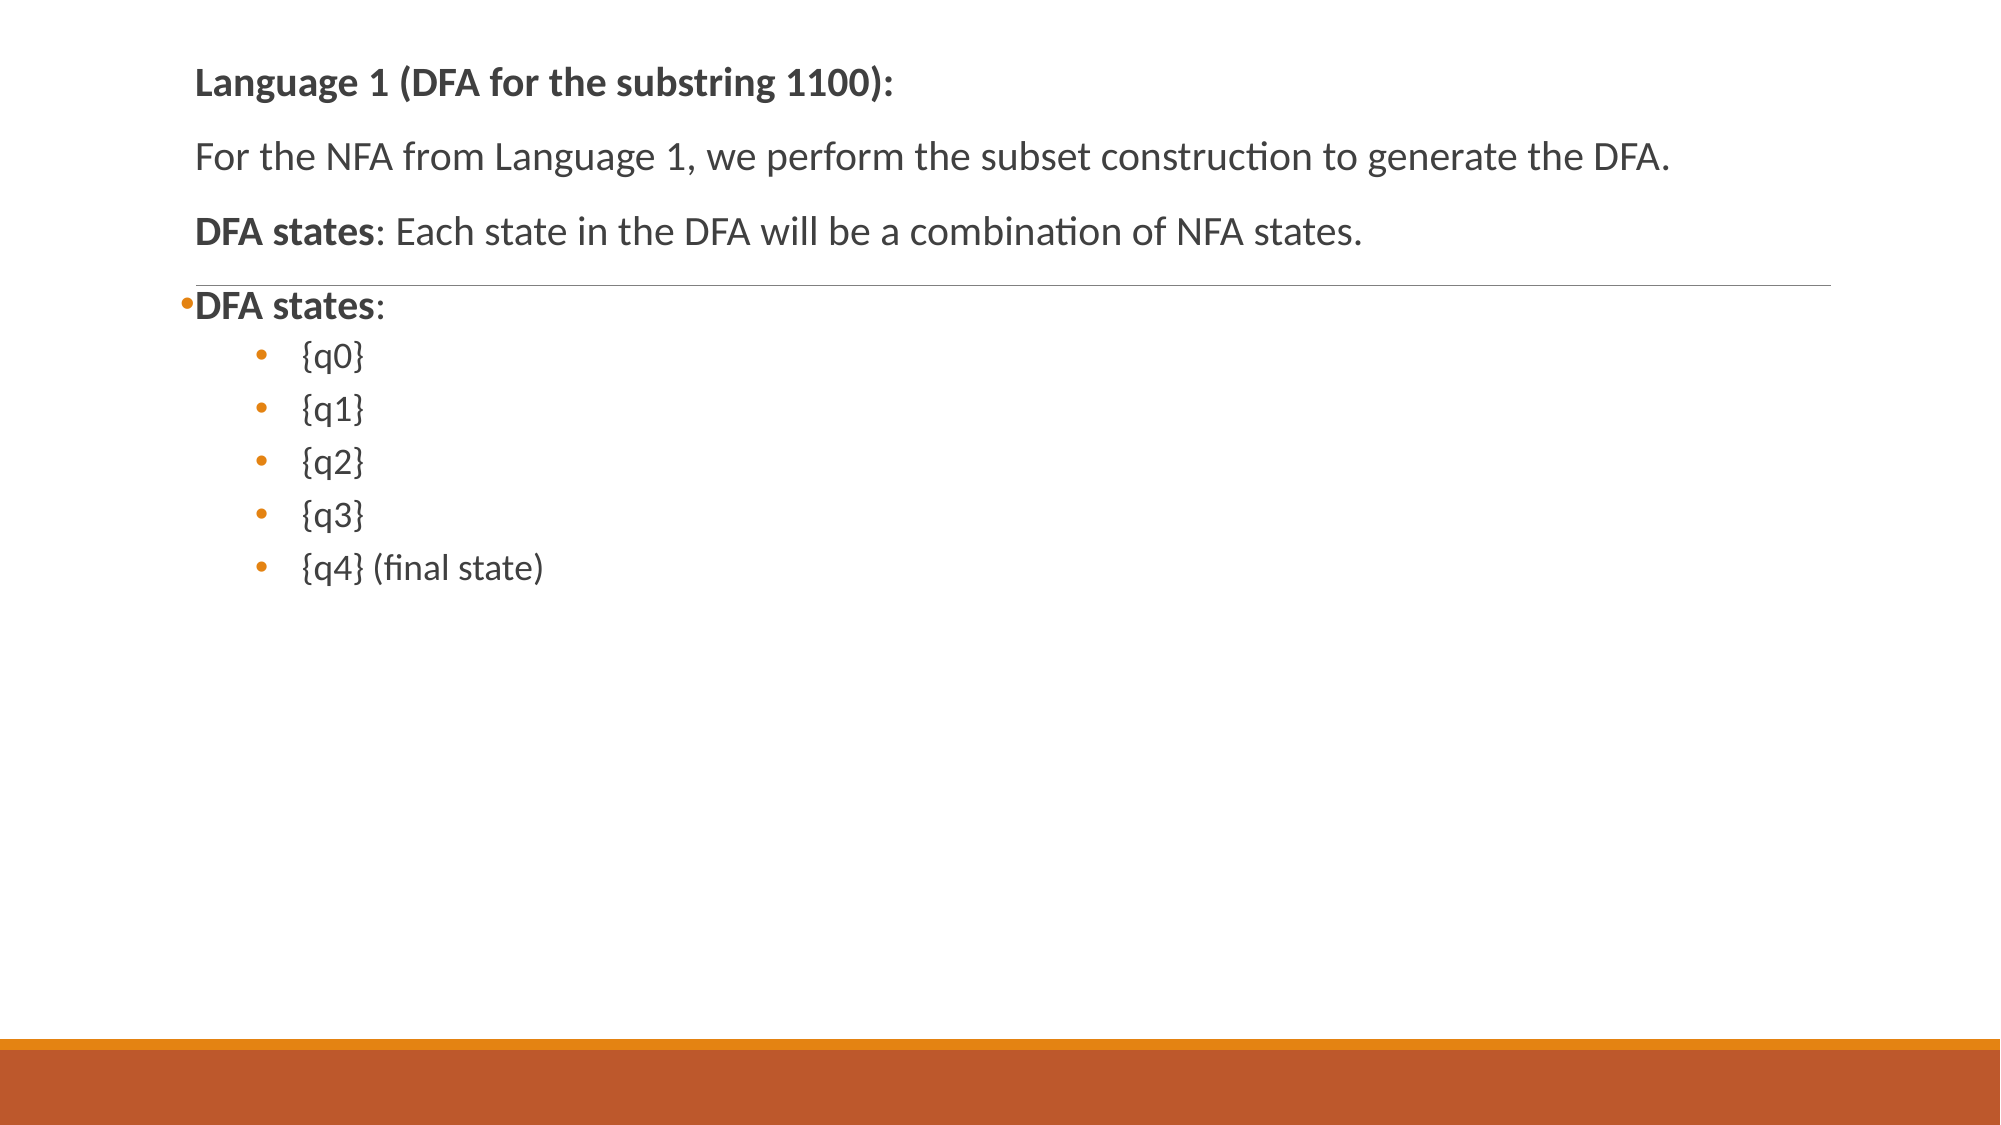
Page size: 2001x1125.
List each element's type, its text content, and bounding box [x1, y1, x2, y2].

list Language 1 (DFA for the substring 1100): For the NFA from Language 1, we perform the subset construction to generate the DFA. DFA states: Each state in the DFA will be a combination of NFA states. DFA states: {q0} {q1} {q2} {q3} {q4} (final state) [180, 53, 1830, 963]
